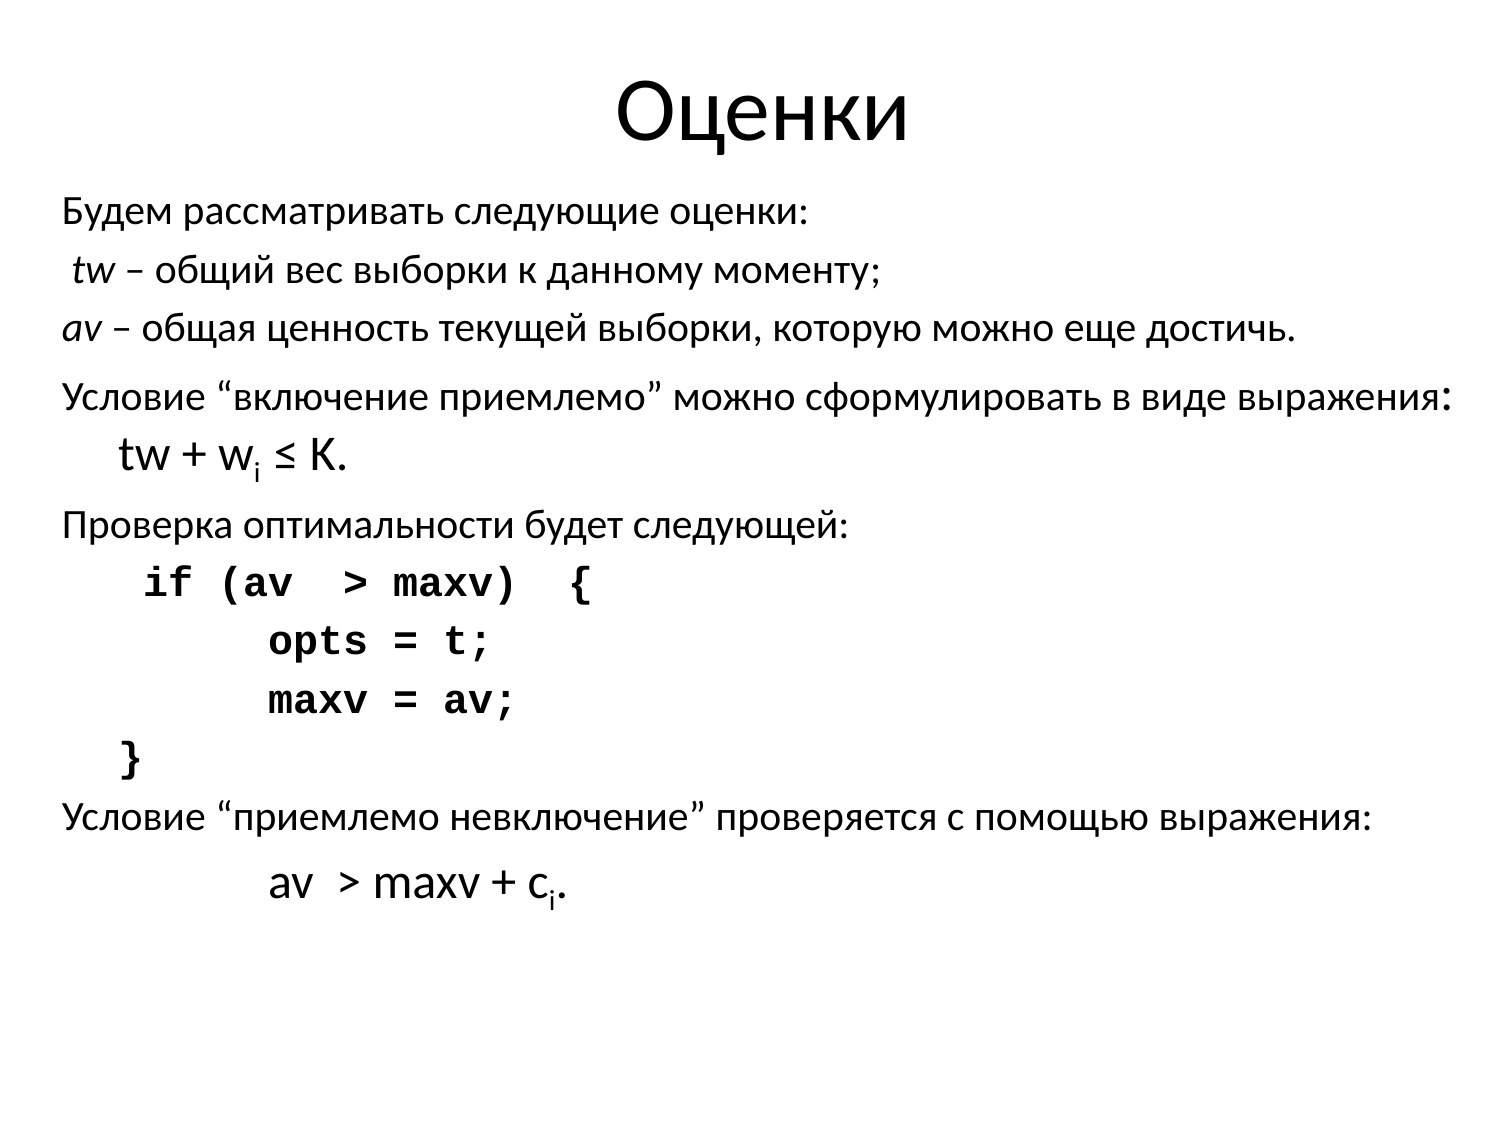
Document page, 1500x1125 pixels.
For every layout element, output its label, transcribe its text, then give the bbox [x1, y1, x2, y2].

title Оценки [88, 42, 1439, 165]
list Будем рассматривать следующие оценки: tw – общий вес выборки к данному моменту; av – общая ценность текущей выборки, которую можно еще достичь. Условие “включение приемлемо” можно сформулировать в виде выражения: tw + wi ≤ K. Проверка оптимальности будет следующей: if (av > maxv) { opts = t; maxv = av; } Условие “приемлемо невключение” проверяется с помощью выражения: av > maxv + ci. [46, 175, 1500, 1032]
